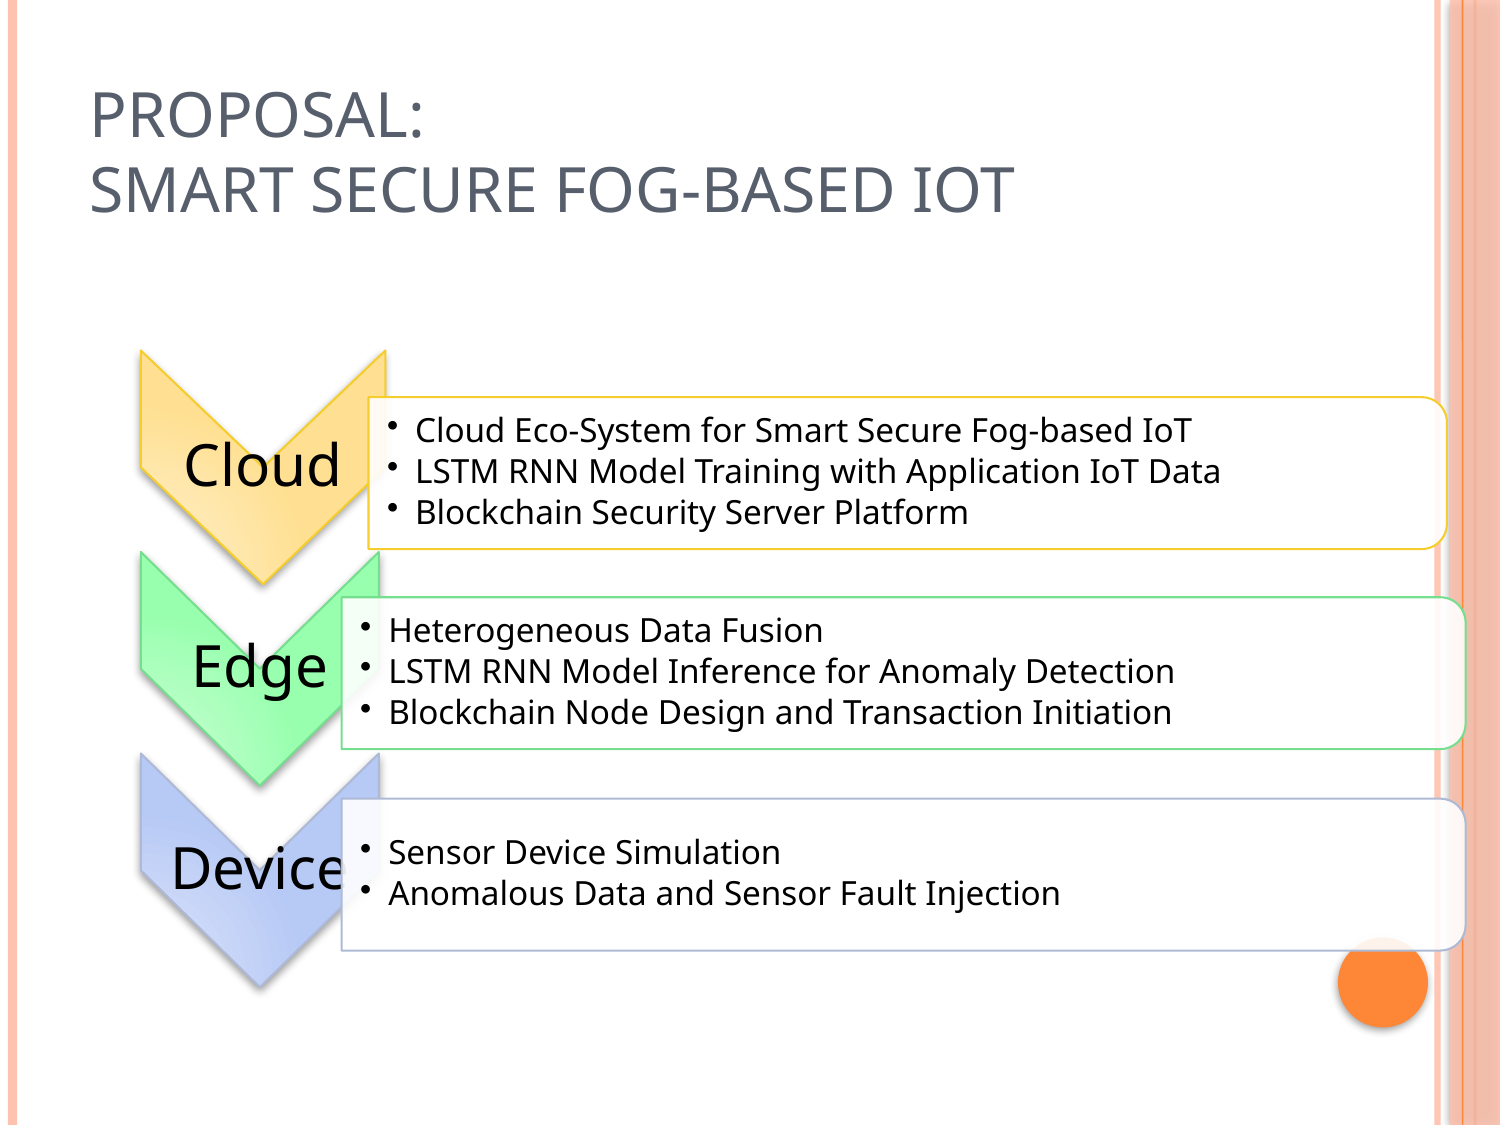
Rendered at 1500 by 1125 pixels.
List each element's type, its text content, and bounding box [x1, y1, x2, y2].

title Proposal: Smart Secure Fog-Based IoT [75, 45, 1300, 233]
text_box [158, 349, 1448, 989]
